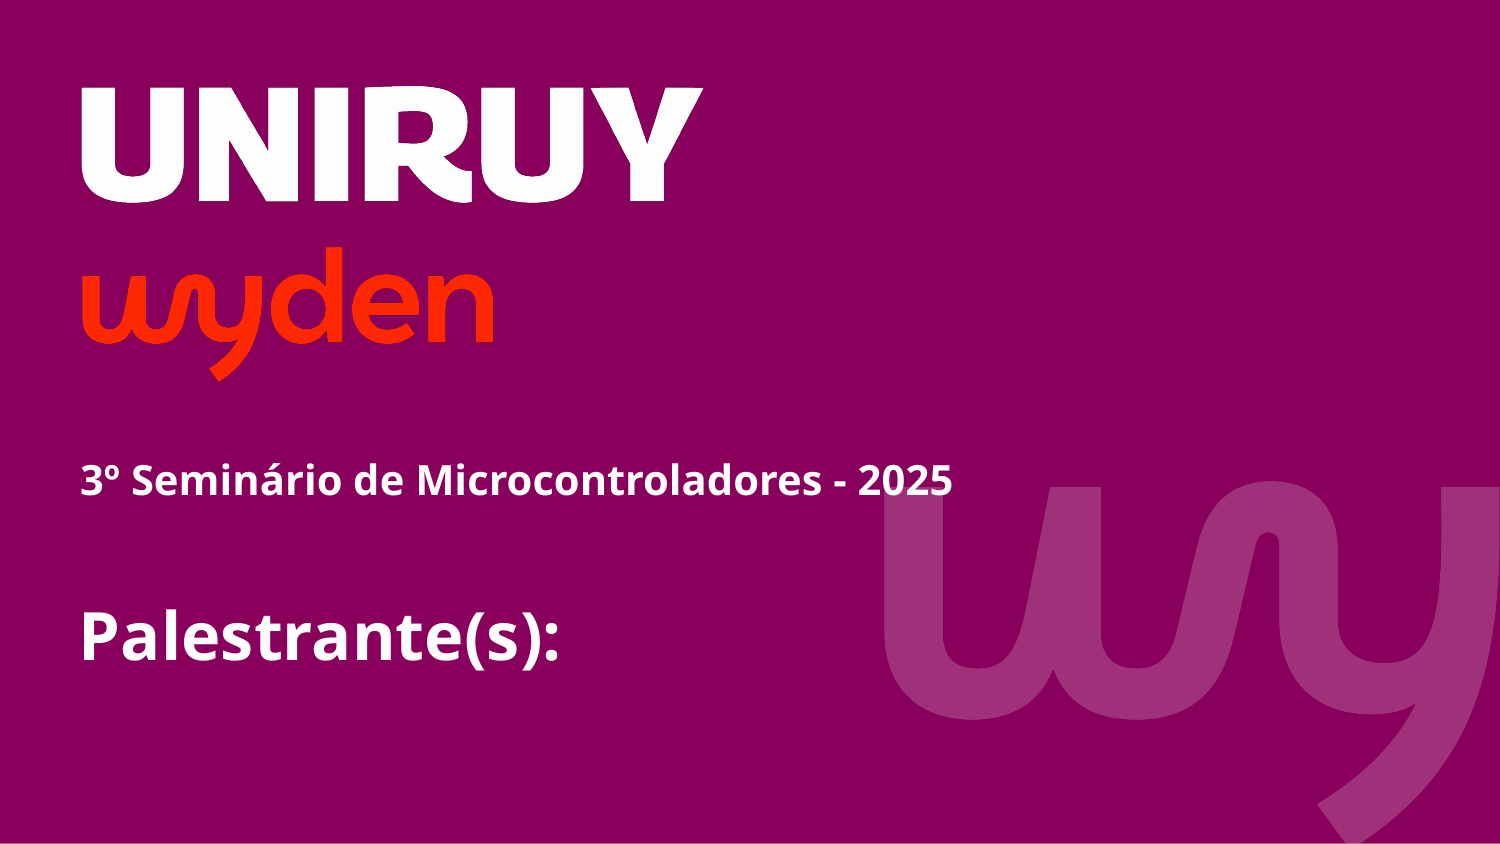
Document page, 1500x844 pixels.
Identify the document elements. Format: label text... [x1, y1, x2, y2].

picture [884, 481, 1500, 844]
text_box Palestrante(s): [71, 575, 1340, 694]
picture [81, 86, 704, 382]
text_box 3º Seminário de Microcontroladores - 2025 [72, 419, 1028, 539]
